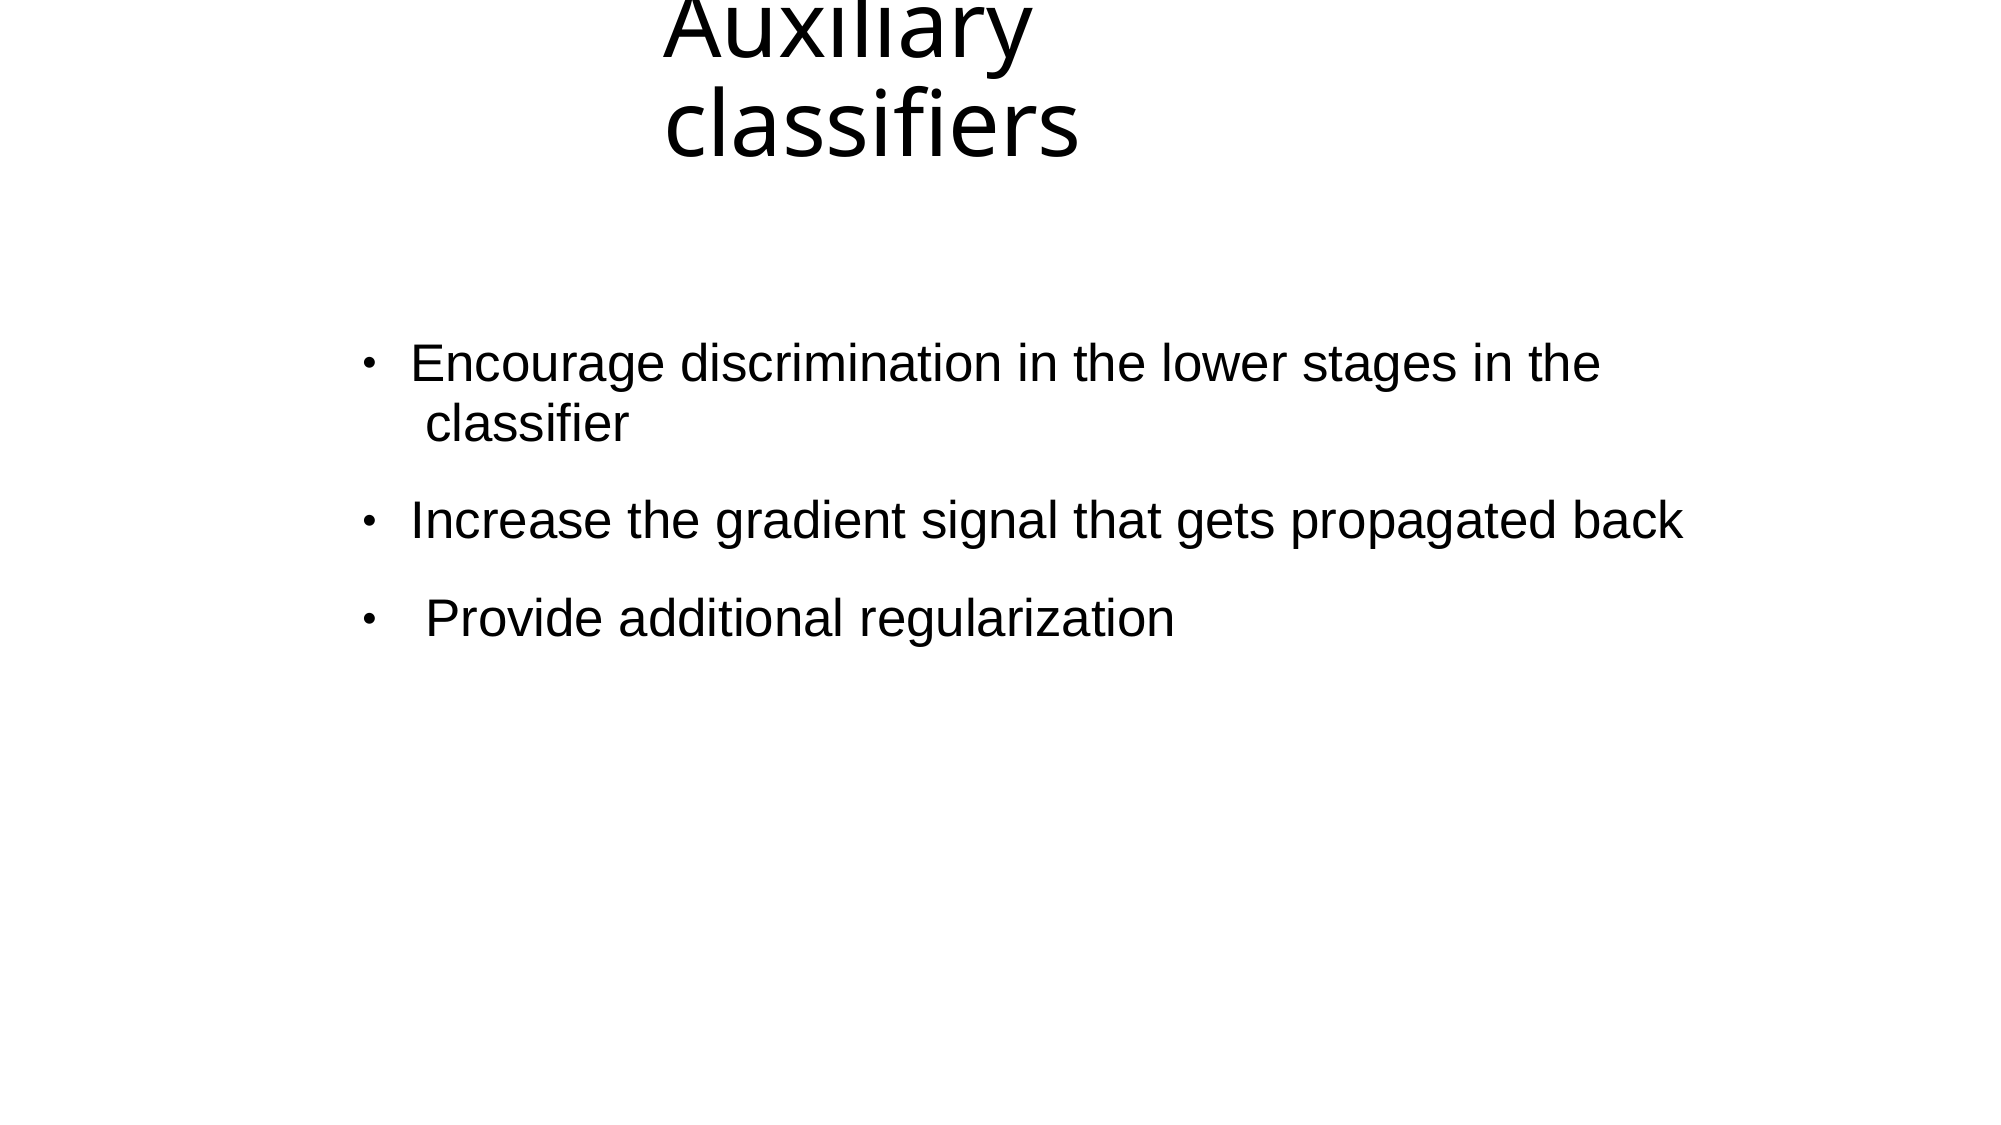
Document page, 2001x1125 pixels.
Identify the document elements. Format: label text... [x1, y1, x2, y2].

text_box ● [360, 345, 384, 374]
text_box Encourage discrimination in the lower stages in the classifier [408, 333, 1607, 450]
text_box Increase the gradient signal that gets propagated back Provide additional regularization [408, 450, 1690, 648]
text_box ● [360, 602, 384, 631]
text_box ● [360, 503, 384, 533]
title Auxiliary classifiers [419, 0, 1441, 177]
